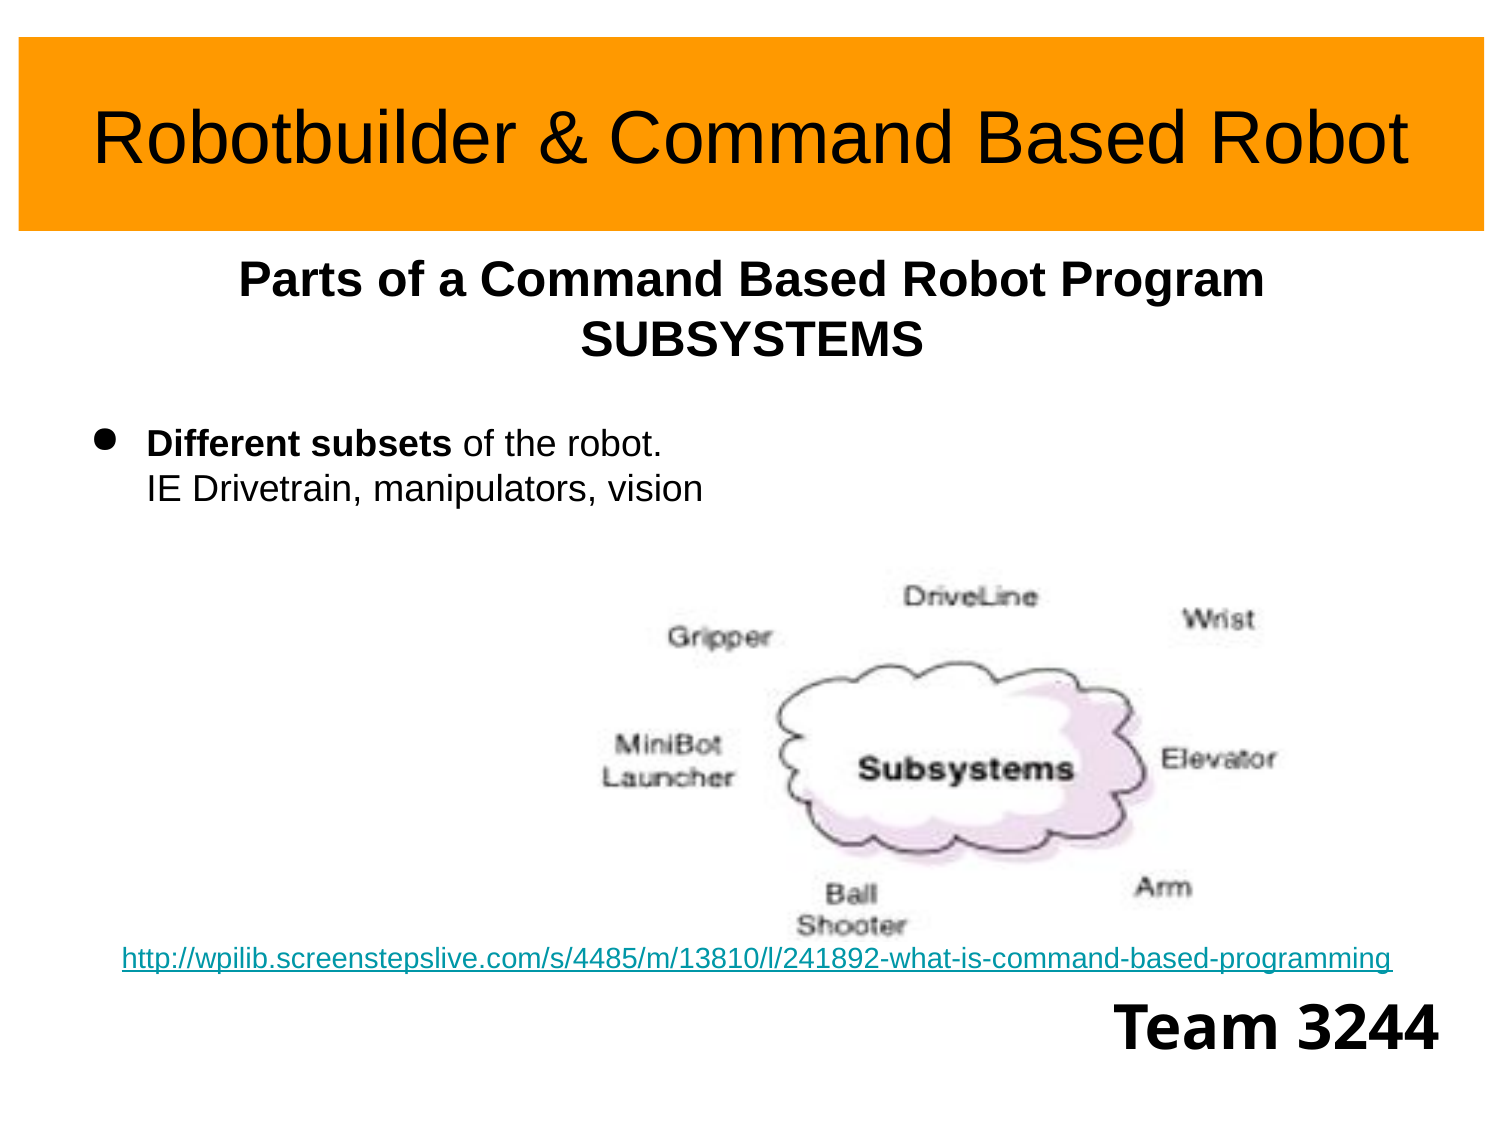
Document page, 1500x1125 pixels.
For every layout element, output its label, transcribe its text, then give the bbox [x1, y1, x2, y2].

picture [551, 547, 1340, 942]
text_box Robotbuilder & Command Based Robot [18, 37, 1485, 231]
text_box http://wpilib.screenstepslive.com/s/4485/m/13810/l/241892-what-is-command-based-programming [106, 924, 1433, 999]
text_box Different subsets of the robot. IE Drivetrain, manipulators, vision [56, 358, 1260, 1005]
text_box Parts of a Command Based Robot Program SUBSYSTEMS [21, 254, 1483, 359]
text_box Team 3244 [1070, 972, 1483, 1105]
